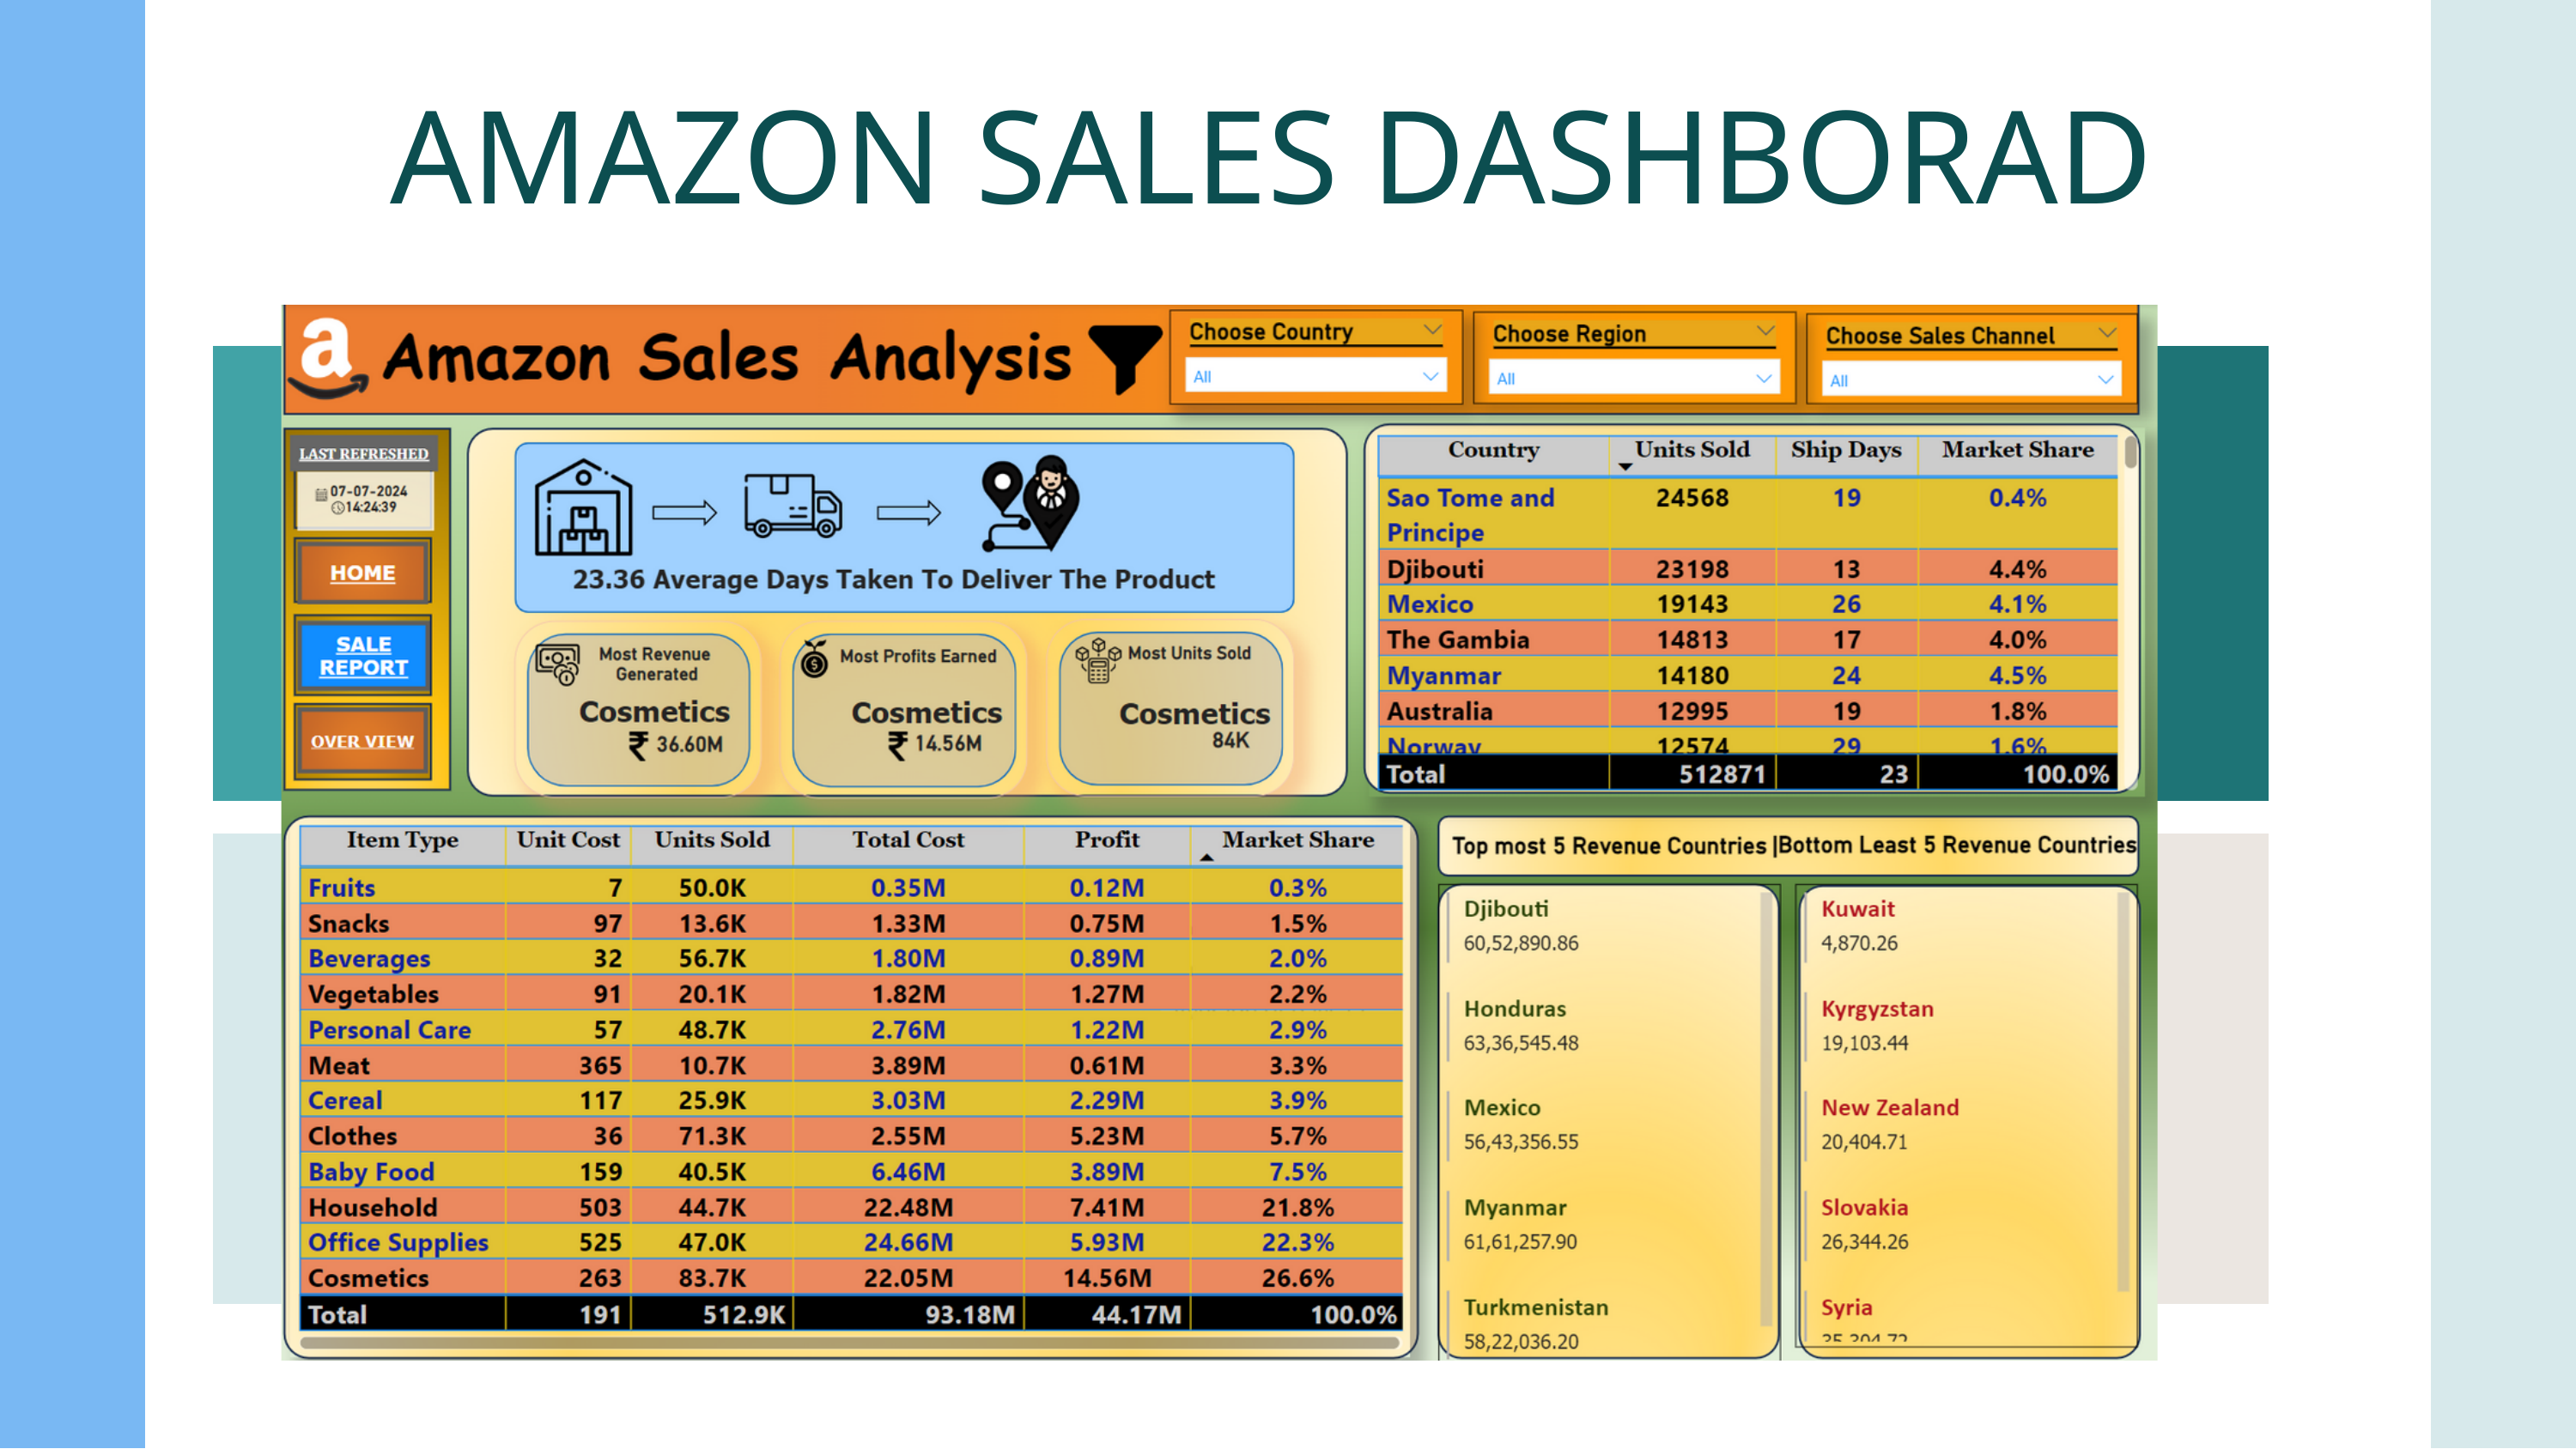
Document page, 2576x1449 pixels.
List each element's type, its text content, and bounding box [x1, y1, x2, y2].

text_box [1537, 70, 1993, 563]
text_box AMAZON SALES DASHBORAD [256, 49, 2320, 230]
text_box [0, 0, 145, 1449]
text_box [948, 305, 1533, 1361]
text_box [2430, 0, 2576, 1449]
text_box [489, 70, 945, 563]
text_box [480, 565, 952, 1449]
text_box [281, 305, 484, 1361]
text_box [1996, 305, 2158, 1361]
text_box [1529, 565, 2001, 1449]
